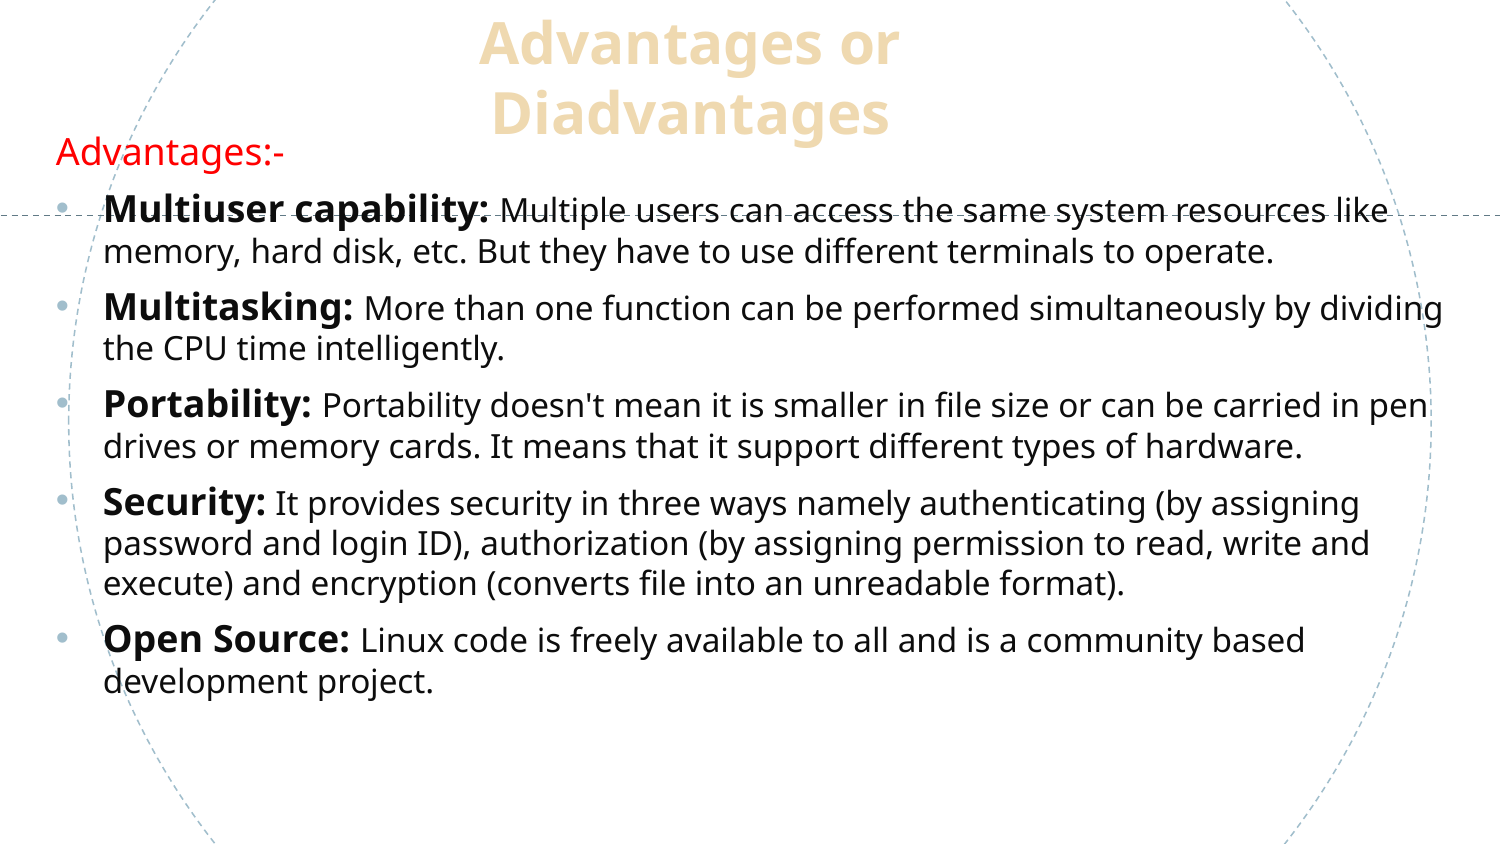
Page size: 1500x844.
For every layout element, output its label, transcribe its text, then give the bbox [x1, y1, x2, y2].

title Advantages or Diadvantages [257, 42, 1124, 111]
list Advantages:- Multiuser capability: Multiple users can access the same system resources like memory, hard disk, etc. But they have to use different terminals to operate. Multitasking: More than one function can be performed simultaneously by dividing the CPU time intelligently. Portability: Portability doesn't mean it is smaller in file size or can be carried in pen drives or memory cards. It means that it support different types of hardware. Security: It provides security in three ways namely authenticating (by assigning password and login ID), authorization (by assigning permission to read, write and execute) and encryption (converts file into an unreadable format). Open Source: Linux code is freely available to all and is a community based development project. [40, 112, 1463, 214]
list Advantages:- Multiuser capability: Multiple users can access the same system resources like memory, hard disk, etc. But they have to use different terminals to operate. Multitasking: More than one function can be performed simultaneously by dividing the CPU time intelligently. Portability: Portability doesn't mean it is smaller in file size or can be carried in pen drives or memory cards. It means that it support different types of hardware. Security: It provides security in three ways namely authenticating (by assigning password and login ID), authorization (by assigning permission to read, write and execute) and encryption (converts file into an unreadable format). Open Source: Linux code is freely available to all and is a community based development project. [40, 224, 1463, 745]
